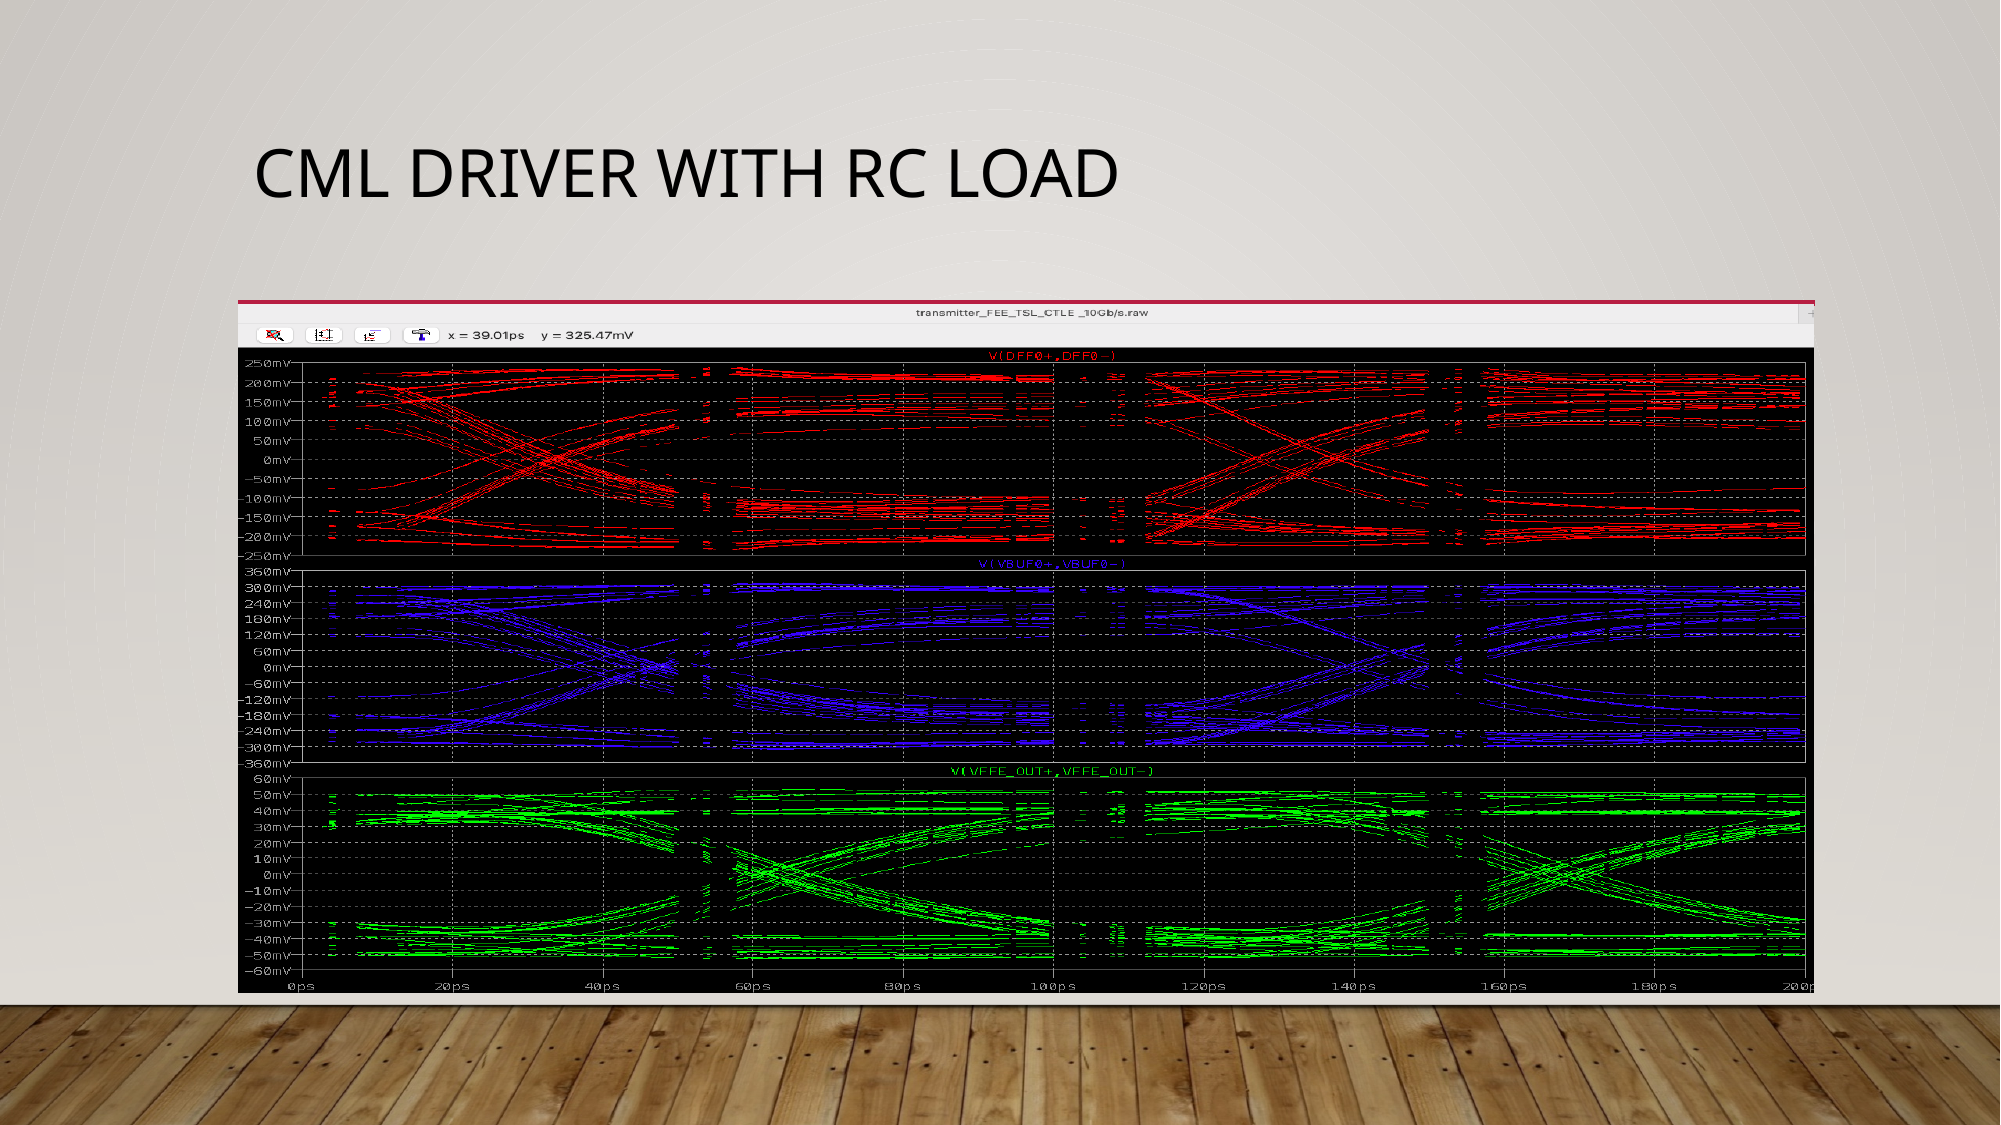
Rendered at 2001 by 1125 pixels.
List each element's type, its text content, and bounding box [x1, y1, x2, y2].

picture [0, 1005, 2000, 1125]
title CML driver with RC load [238, 131, 1814, 303]
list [237, 303, 1814, 994]
